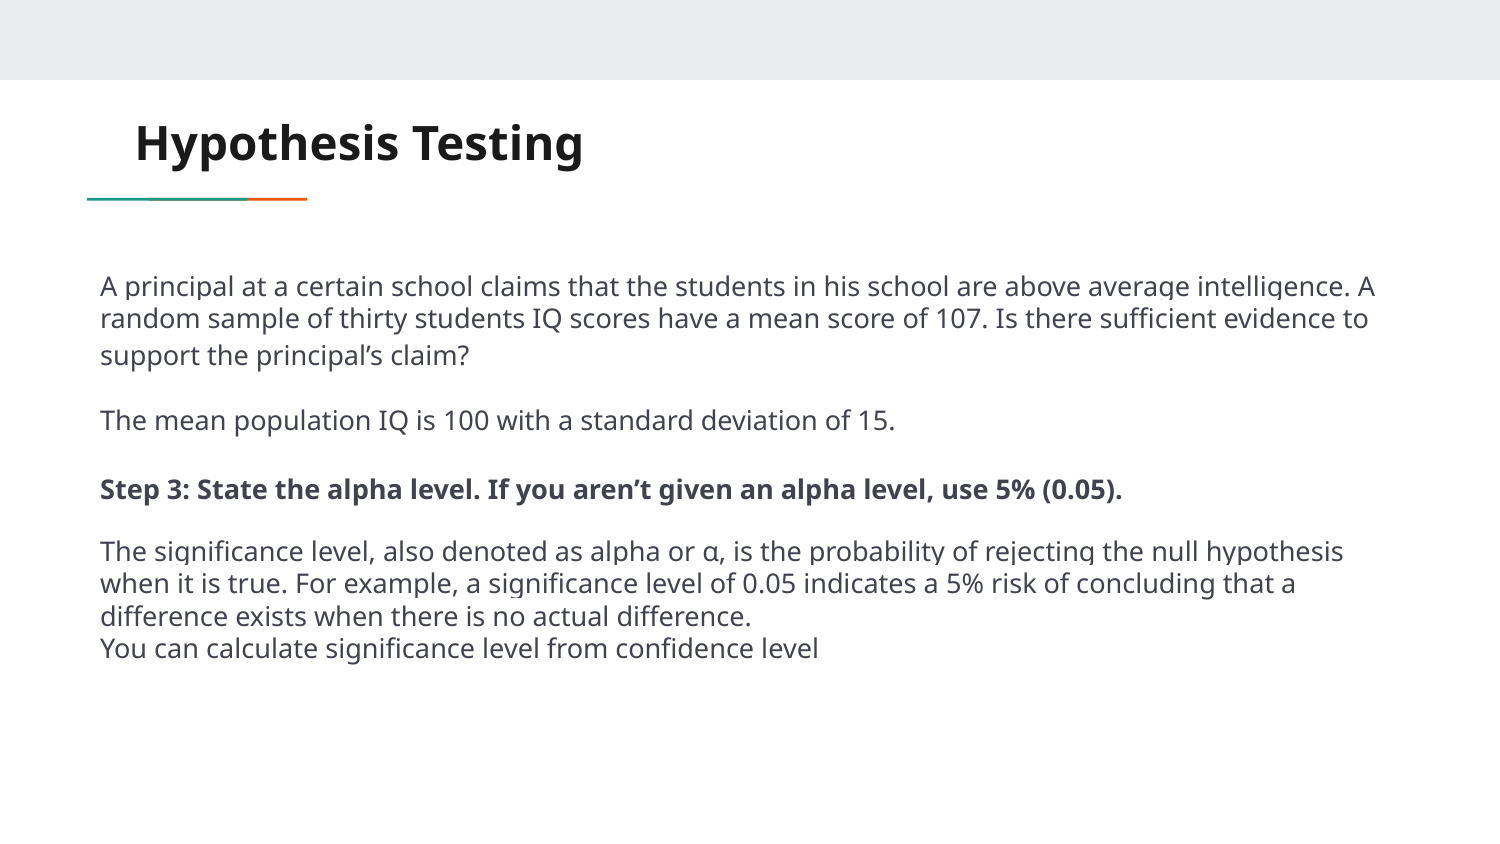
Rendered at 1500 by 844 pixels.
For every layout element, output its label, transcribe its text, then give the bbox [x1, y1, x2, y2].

title Hypothesis Testing [119, 97, 1381, 186]
text_box A principal at a certain school claims that the students in his school are above average intelligence. A random sample of thirty students IQ scores have a mean score of 107. Is there sufficient evidence to support the principal’s claim? The mean population IQ is 100 with a standard deviation of 15. Step 3: State the alpha level. If you aren’t given an alpha level, use 5% (0.05). The significance level, also denoted as alpha or α, is the probability of rejecting the null hypothesis when it is true. For example, a significance level of 0.05 indicates a 5% risk of concluding that a difference exists when there is no actual difference. You can calculate significance level from confidence level [85, 221, 1407, 714]
